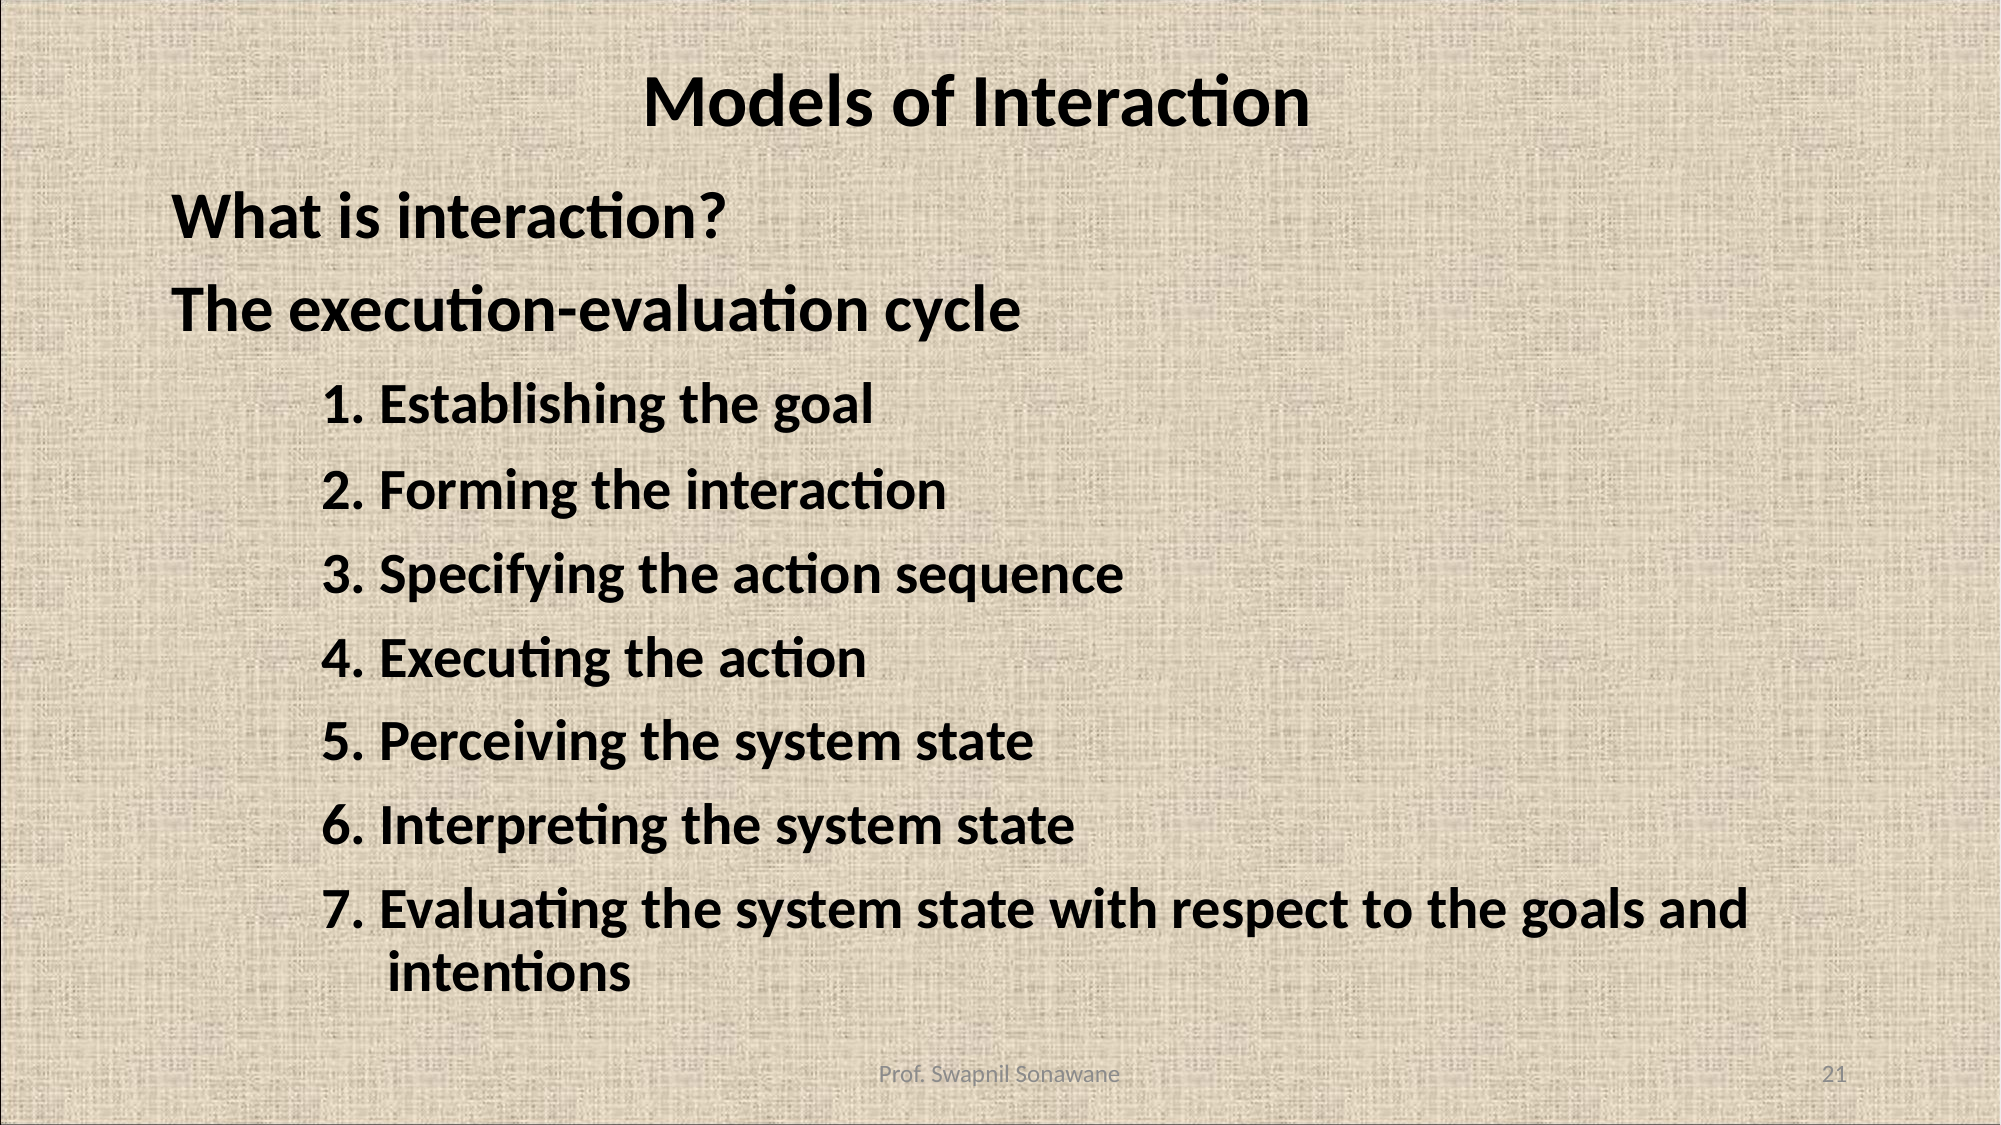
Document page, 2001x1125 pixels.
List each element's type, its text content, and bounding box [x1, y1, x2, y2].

subtitle What is interaction? The execution-evaluation cycle 1. Establishing the goal 2. Forming the interaction 3. Specifying the action sequence 4. Executing the action 5. Perceiving the system state 6. Interpreting the system state 7. Evaluating the system state with respect to the goals and intentions [156, 173, 1807, 1027]
picture [0, 0, 2001, 1125]
slide_number 21 [1412, 1042, 1863, 1103]
title Models of Interaction [243, 40, 1744, 161]
footer Prof. Swapnil Sonawane [662, 1042, 1338, 1103]
